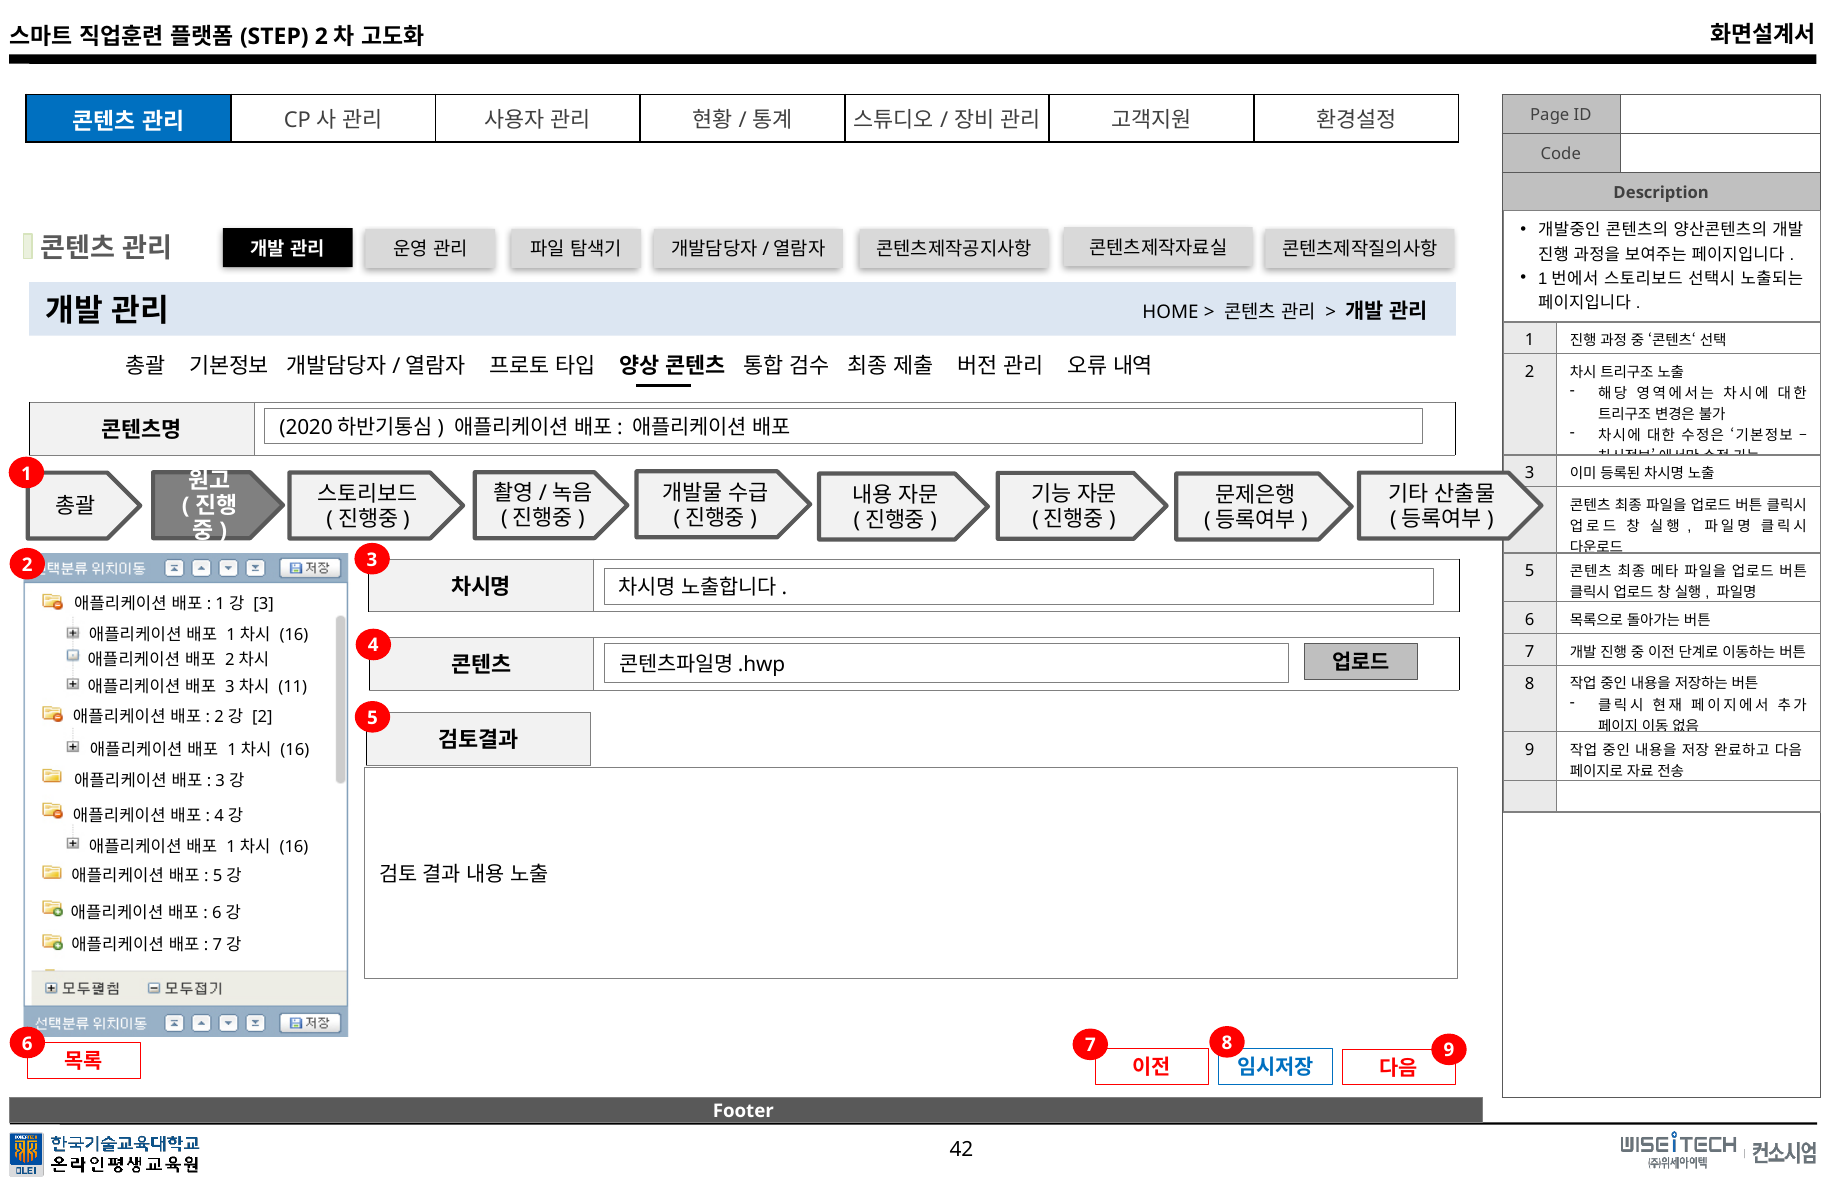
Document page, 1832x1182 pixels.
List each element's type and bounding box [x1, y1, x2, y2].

table_cell [1557, 602, 1820, 633]
text_box [357, 630, 390, 659]
text_box [1340, 1035, 1466, 1087]
text_box [602, 566, 1435, 606]
table_cell [1504, 456, 1556, 486]
table_cell [1504, 323, 1556, 353]
text_box [634, 469, 813, 540]
text_box [356, 702, 389, 732]
text_box [859, 228, 1049, 268]
table_cell [1557, 554, 1820, 601]
table_header [1504, 211, 1820, 321]
text_box [1265, 228, 1455, 268]
table_cell [1504, 554, 1556, 601]
table_cell [1504, 354, 1556, 454]
table_header [369, 560, 593, 611]
picture [21, 553, 351, 1037]
table_header [30, 403, 254, 455]
picture [1612, 1125, 1821, 1178]
text_box [287, 470, 466, 541]
text_box [151, 470, 286, 541]
text_box [11, 1029, 142, 1080]
text_box [125, 351, 1154, 378]
table_header [367, 713, 590, 765]
text_box [816, 471, 991, 542]
text_box [1174, 471, 1354, 542]
text_box [11, 549, 38, 577]
table_cell [1557, 634, 1820, 665]
text_box [263, 406, 1424, 446]
text_box [351, 641, 357, 704]
text_box [472, 470, 630, 541]
text_box [511, 228, 642, 268]
table_header [370, 638, 593, 690]
text_box [10, 458, 143, 541]
text_box [1074, 1030, 1210, 1086]
table_cell [1557, 732, 1820, 780]
text_box [362, 765, 1459, 980]
table_cell [1557, 487, 1820, 552]
text_box [21, 222, 353, 272]
text_box [1356, 470, 1544, 541]
text_box [653, 228, 843, 268]
table_cell [1504, 634, 1556, 665]
text_box [7, 1095, 1484, 1124]
text_box [355, 544, 389, 573]
text_box [602, 641, 1290, 684]
table_cell [1504, 602, 1556, 633]
table_cell [1557, 323, 1820, 353]
table_cell [1557, 354, 1820, 454]
table_header [594, 638, 1459, 690]
text_box [1210, 1027, 1335, 1086]
table_cell [1504, 781, 1556, 811]
table_cell [1504, 487, 1556, 552]
picture [0, 1126, 214, 1180]
table_header [594, 560, 1459, 611]
table_header [255, 403, 1455, 455]
text_box [365, 228, 496, 268]
text_box [995, 470, 1169, 541]
table_cell [1504, 666, 1556, 731]
table_cell [1557, 456, 1820, 486]
table_cell [1557, 666, 1820, 731]
text_box [1303, 641, 1420, 681]
table_cell [1557, 781, 1820, 811]
text_box [1063, 227, 1253, 267]
table_cell [1504, 732, 1556, 780]
text_box [29, 282, 1456, 336]
